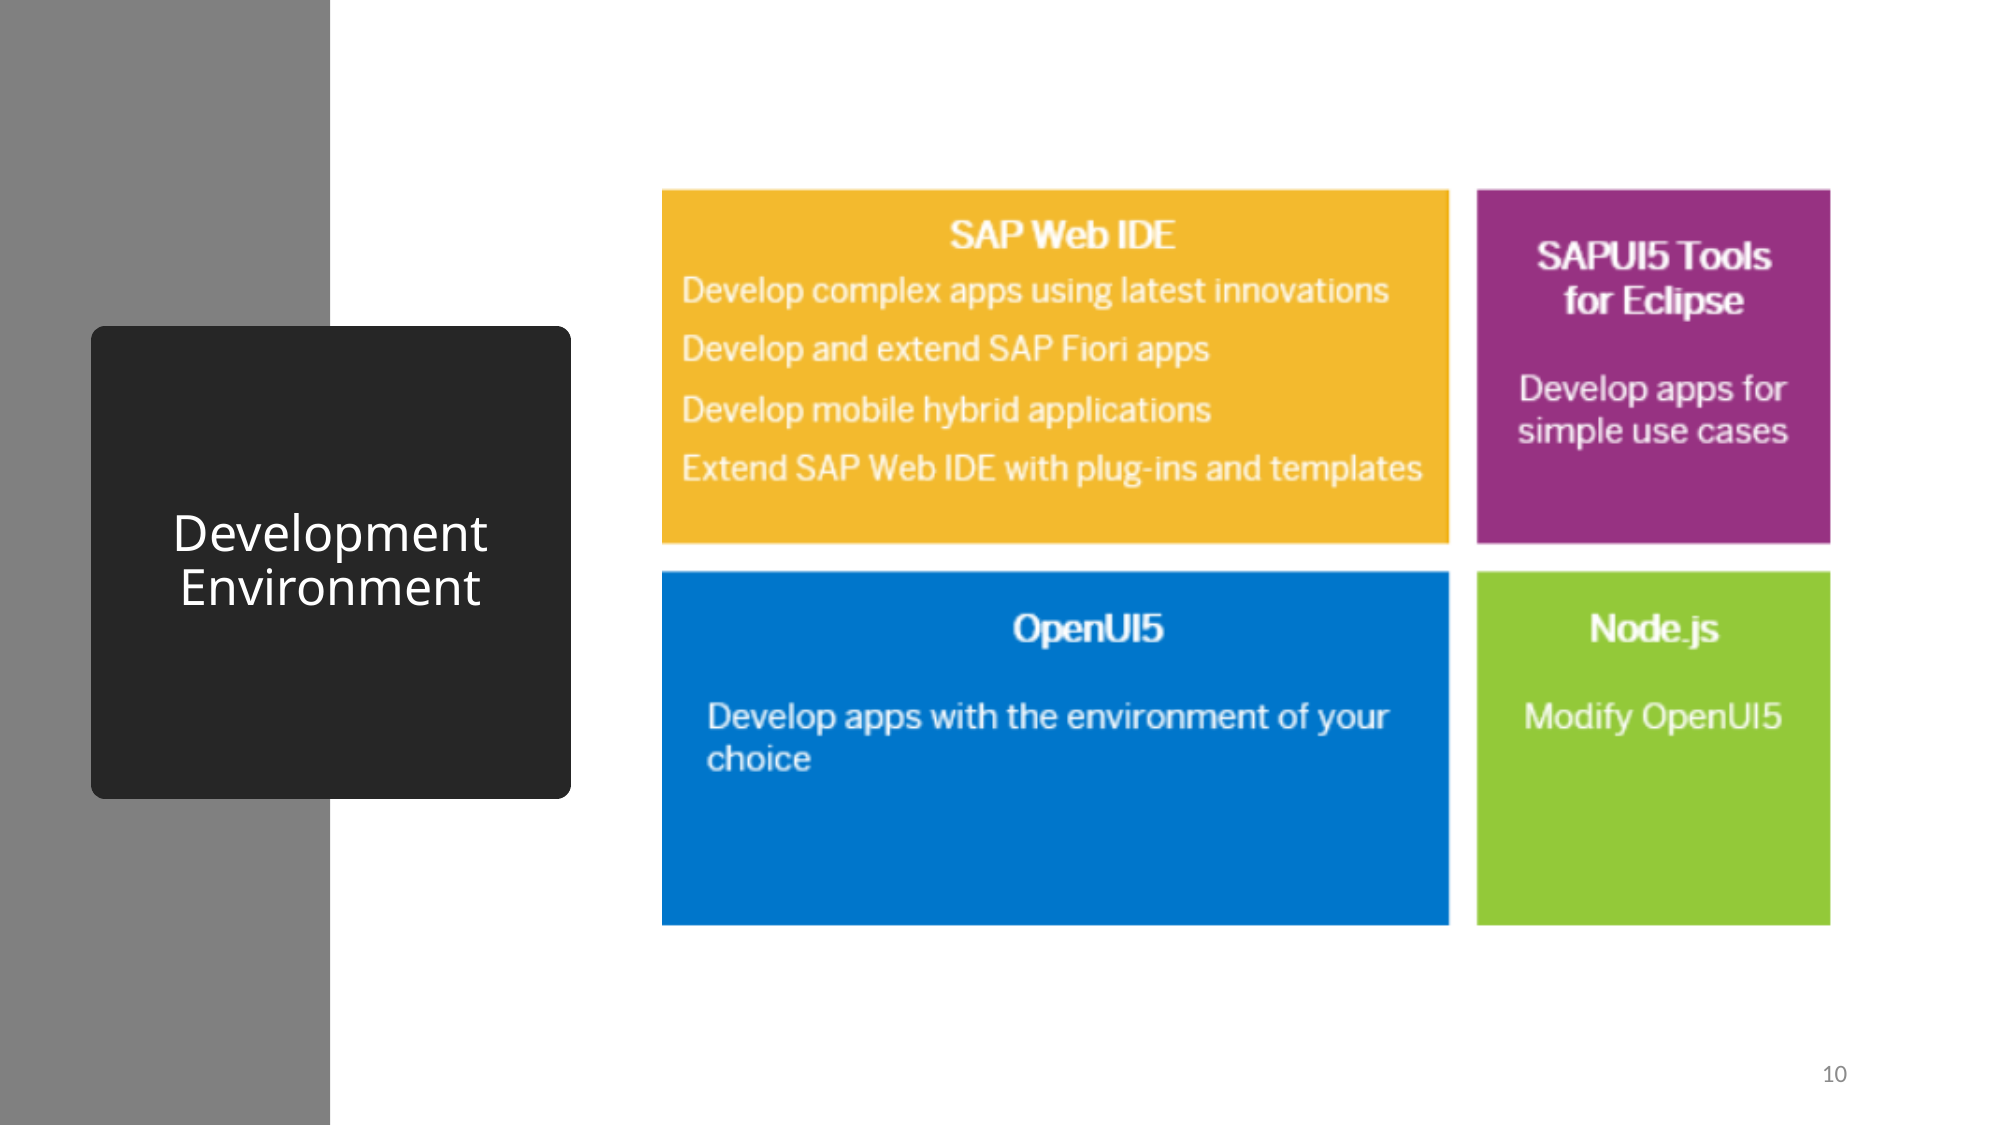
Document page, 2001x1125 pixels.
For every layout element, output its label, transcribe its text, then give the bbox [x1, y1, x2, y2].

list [662, 187, 1842, 937]
text_box [0, 0, 331, 1125]
slide_number 10 [1412, 1042, 1863, 1103]
title Development Environment [105, 340, 557, 785]
